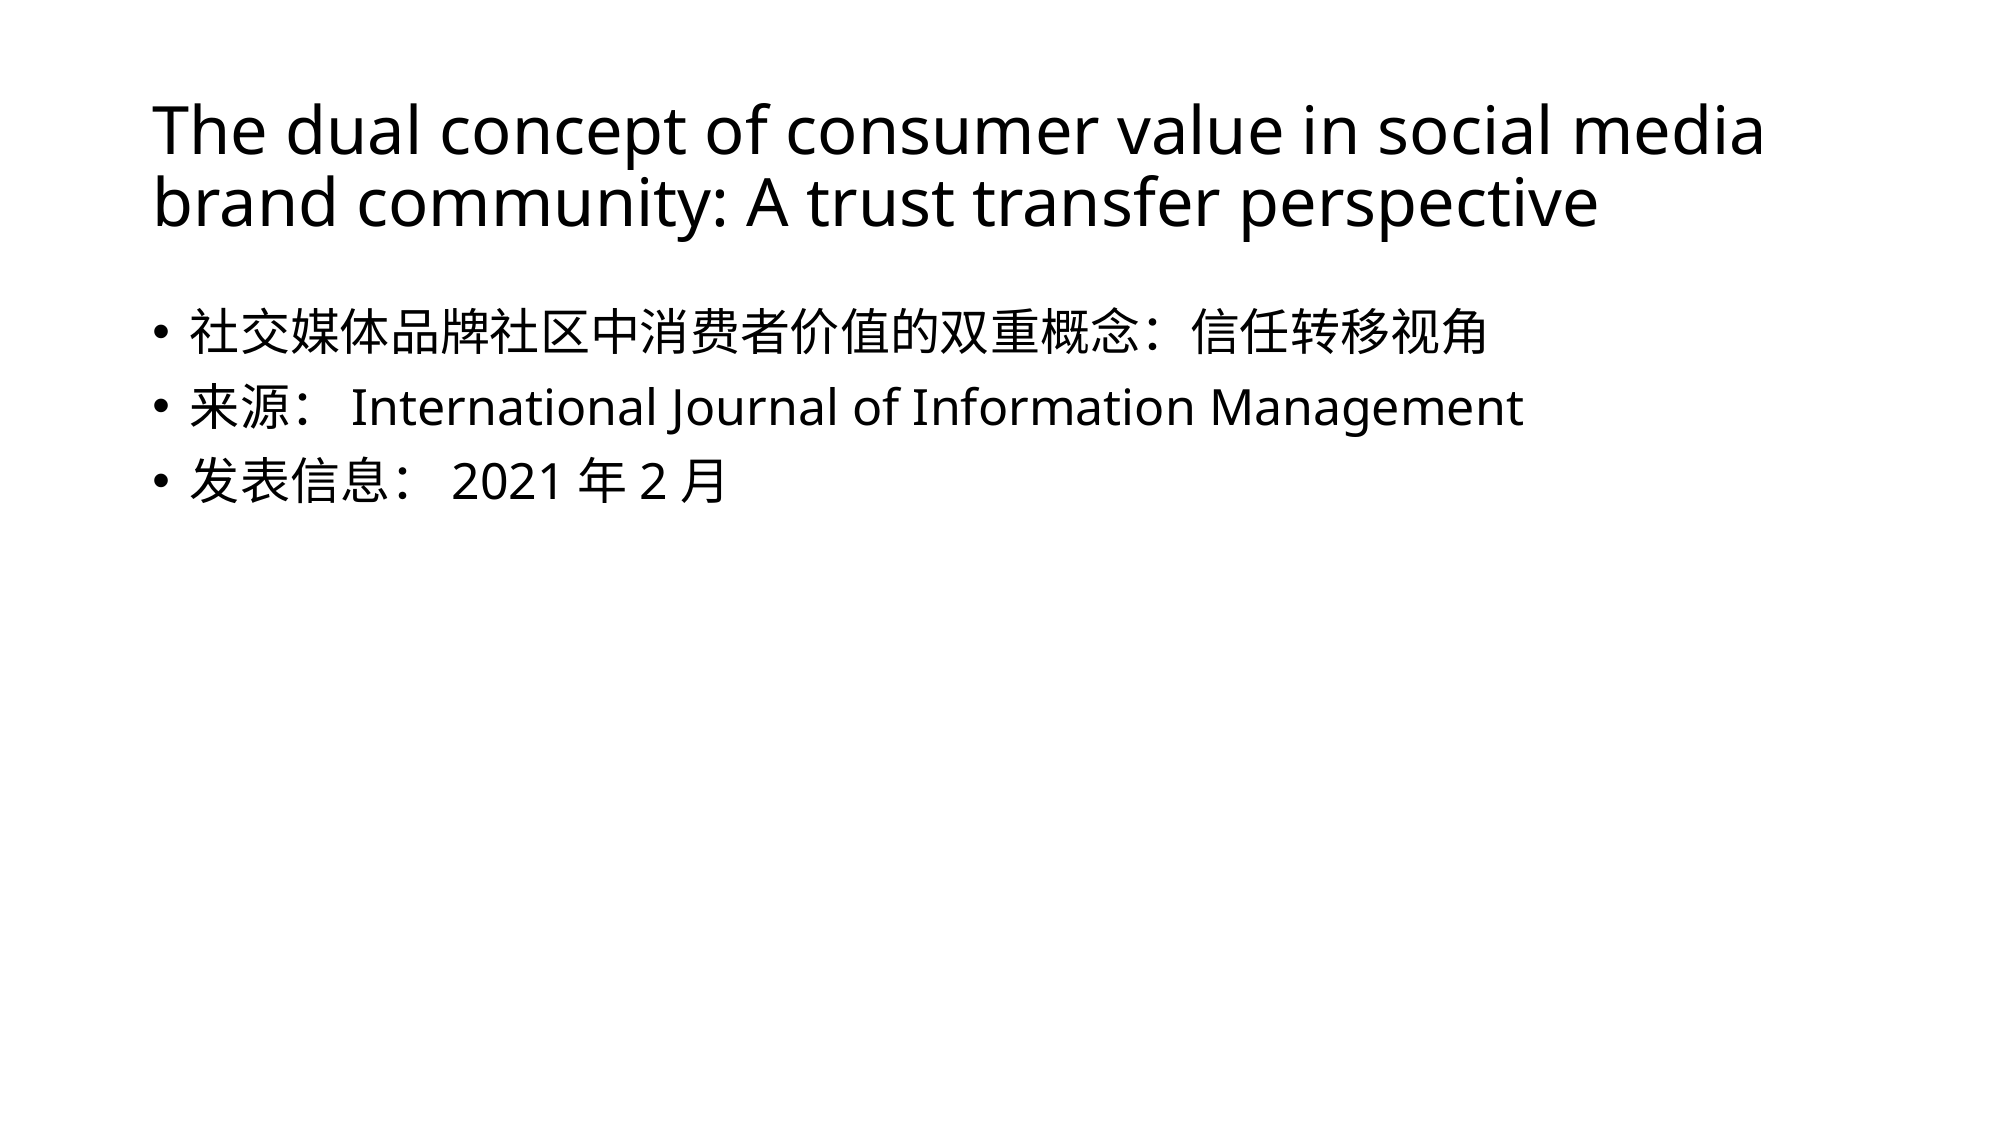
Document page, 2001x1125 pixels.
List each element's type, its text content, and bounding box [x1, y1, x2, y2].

list 社交媒体品牌社区中消费者价值的双重概念：信任转移视角 来源：International Journal of Information Management 发表信息：2021年2月 [137, 299, 1863, 1014]
title The dual concept of consumer value in social media brand community: A trust transfer perspective [137, 59, 1863, 278]
